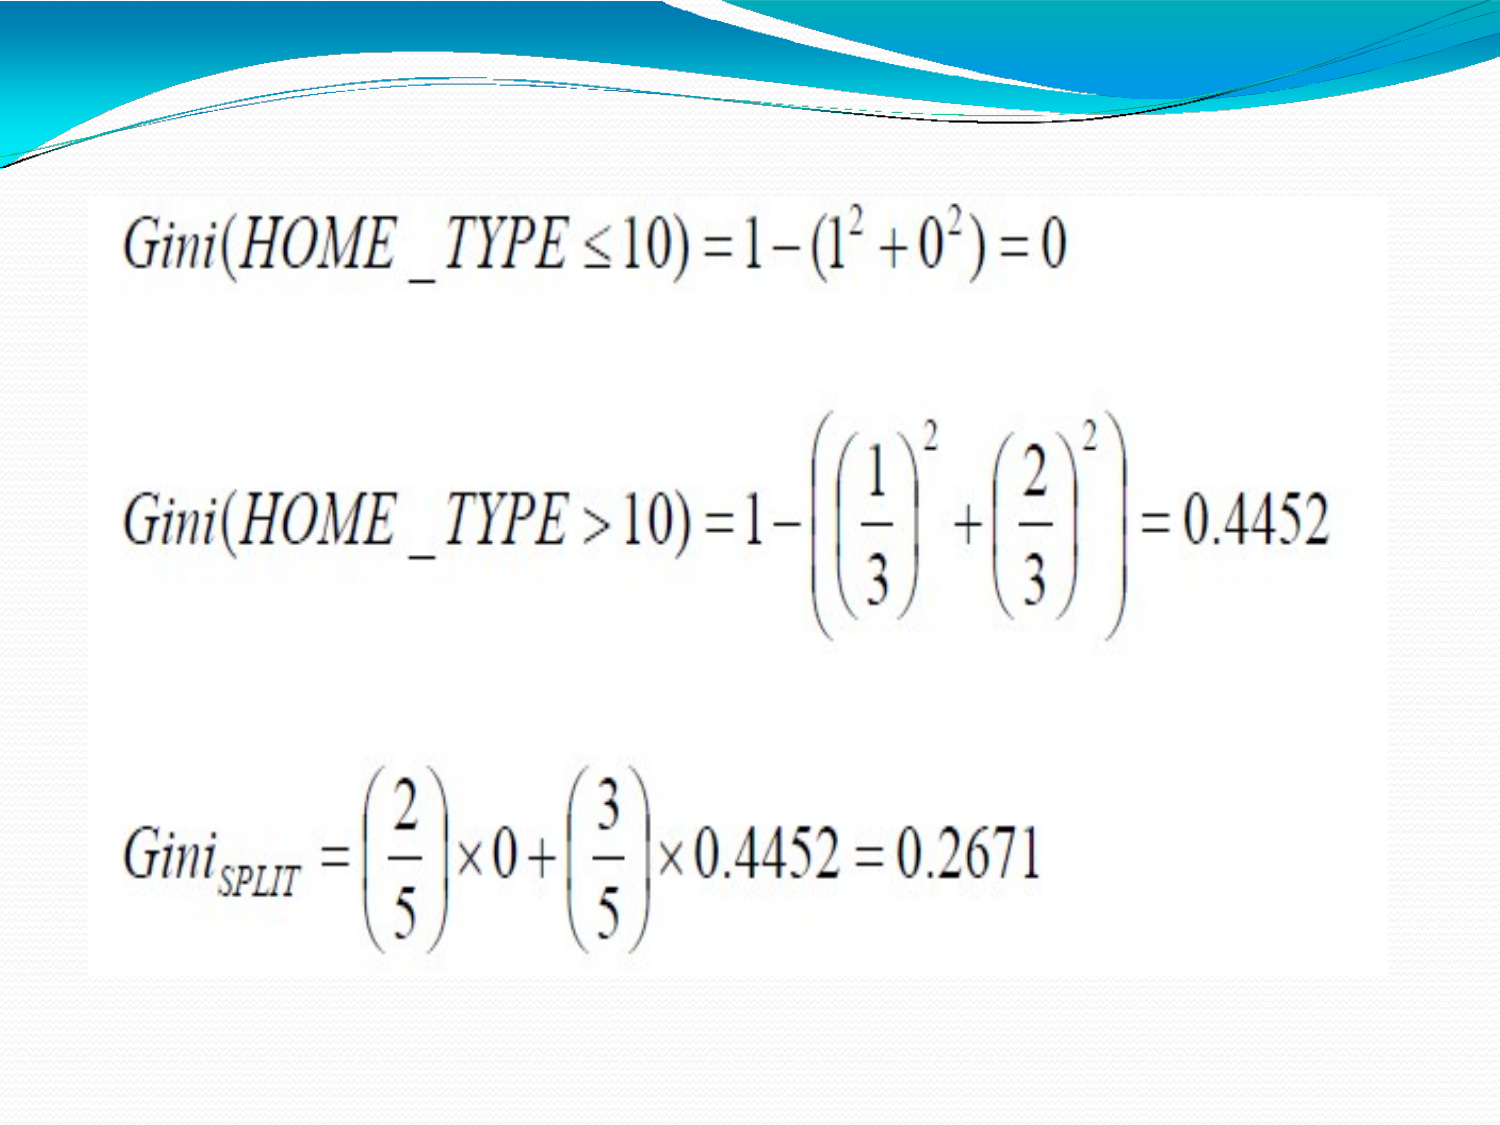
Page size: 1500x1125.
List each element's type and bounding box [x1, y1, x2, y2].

text_box [0, 0, 1500, 1125]
